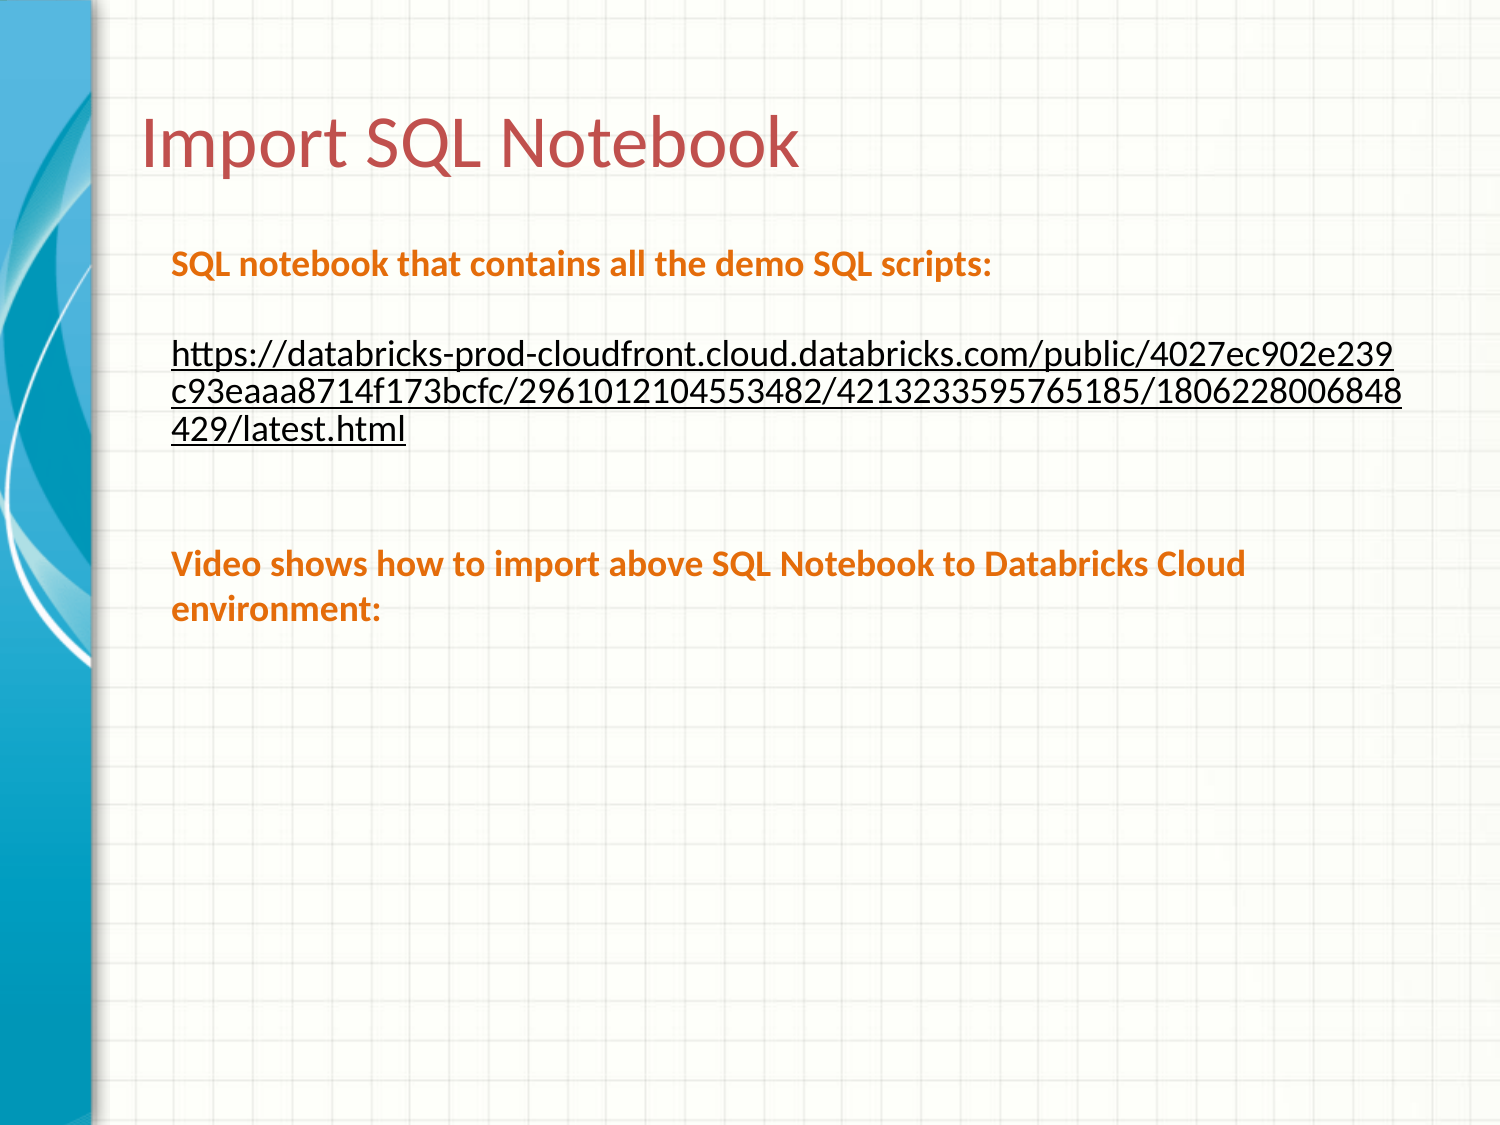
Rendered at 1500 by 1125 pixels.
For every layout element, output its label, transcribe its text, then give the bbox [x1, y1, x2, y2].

text_box SQL notebook that contains all the demo SQL scripts: https://databricks-prod-cloudfront.cloud.databricks.com/public/4027ec902e239c93eaaa8714f173bcfc/2961012104553482/4213233595765185/1806228006848429/latest.html Video shows how to import above SQL Notebook to Databricks Cloud environment: [156, 231, 1419, 652]
picture [0, 0, 1500, 1125]
title Import SQL Notebook [125, 44, 1450, 232]
